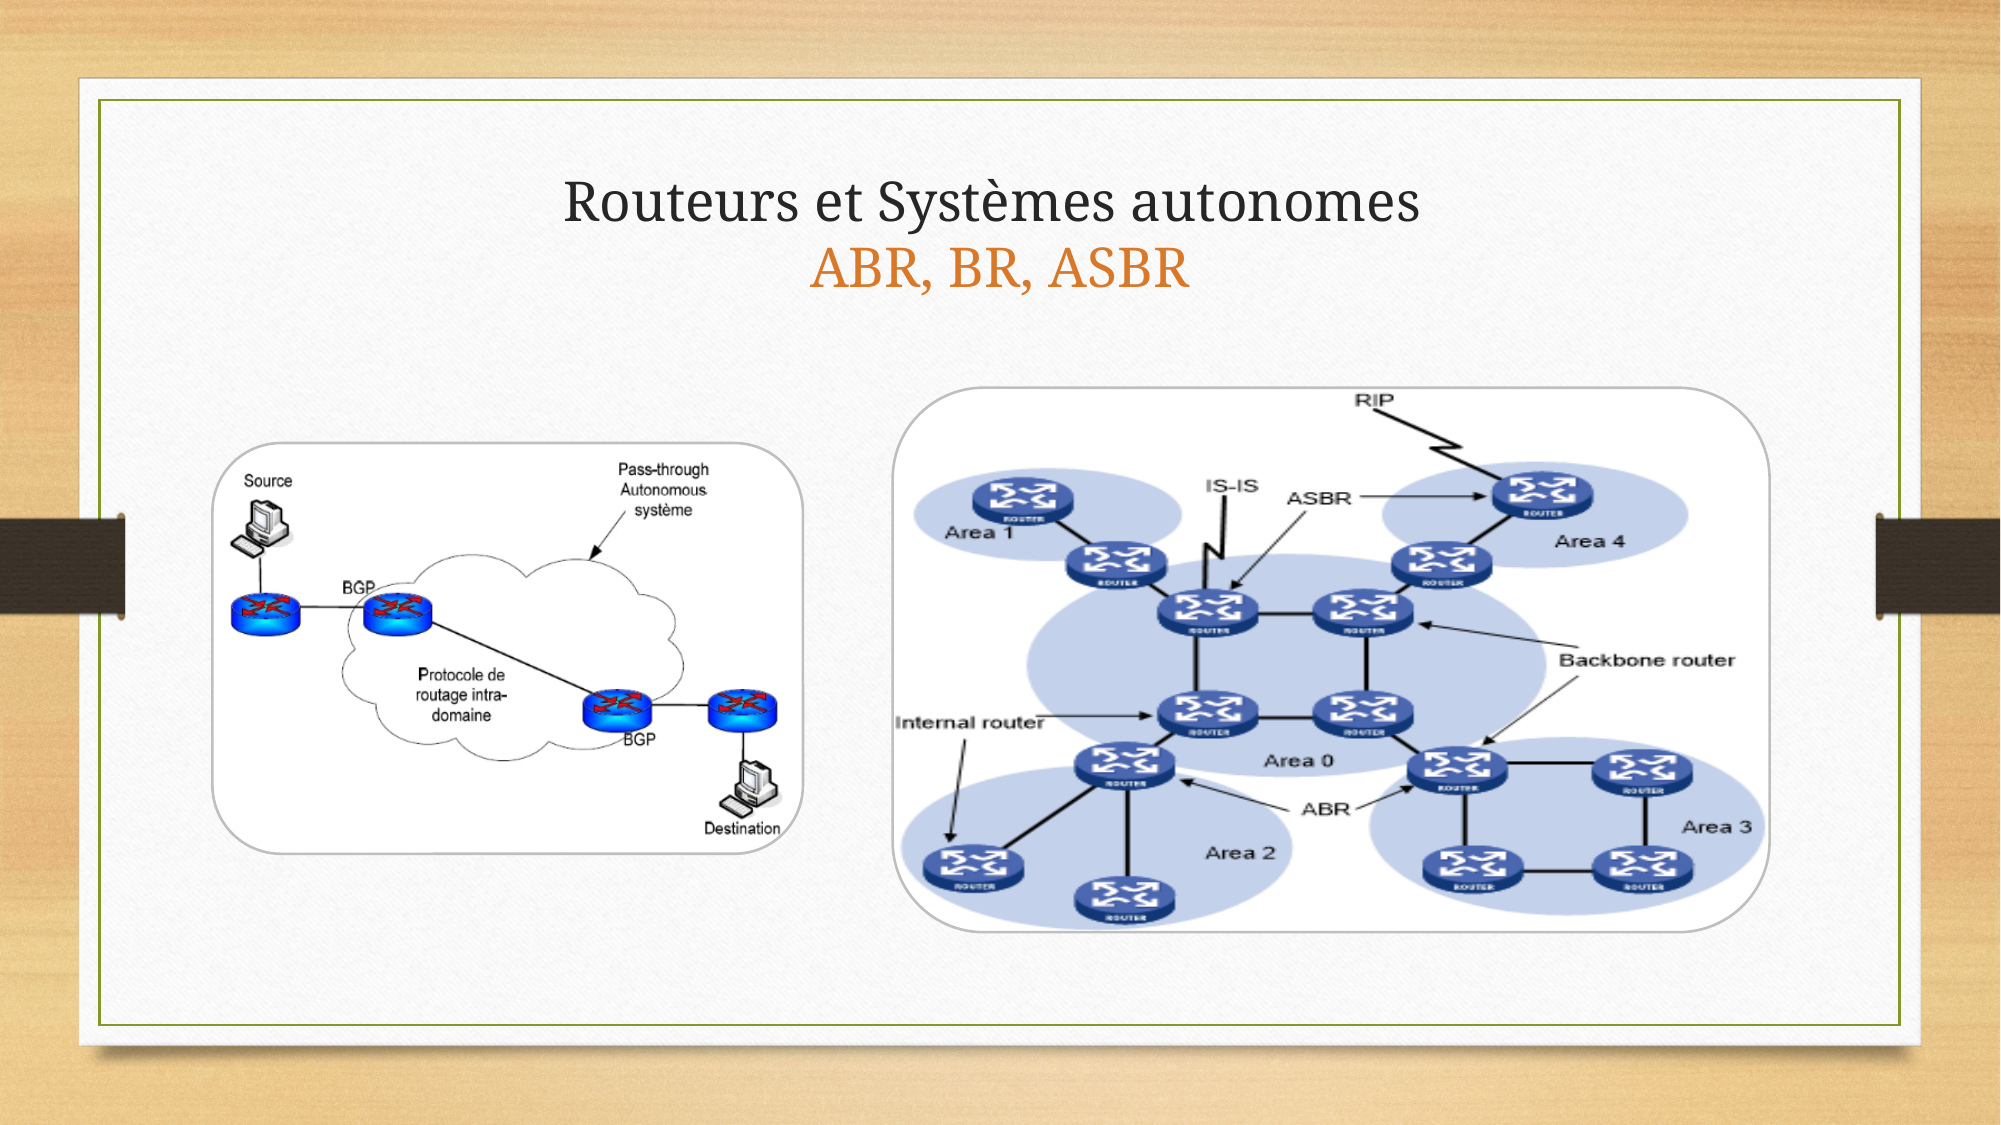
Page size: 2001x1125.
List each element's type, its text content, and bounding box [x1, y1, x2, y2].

picture [0, 0, 2001, 1125]
title Routeurs et Systèmes autonomes ABR, BR, ASBR [212, 158, 1788, 373]
text_box [211, 441, 805, 856]
text_box [891, 386, 1771, 934]
